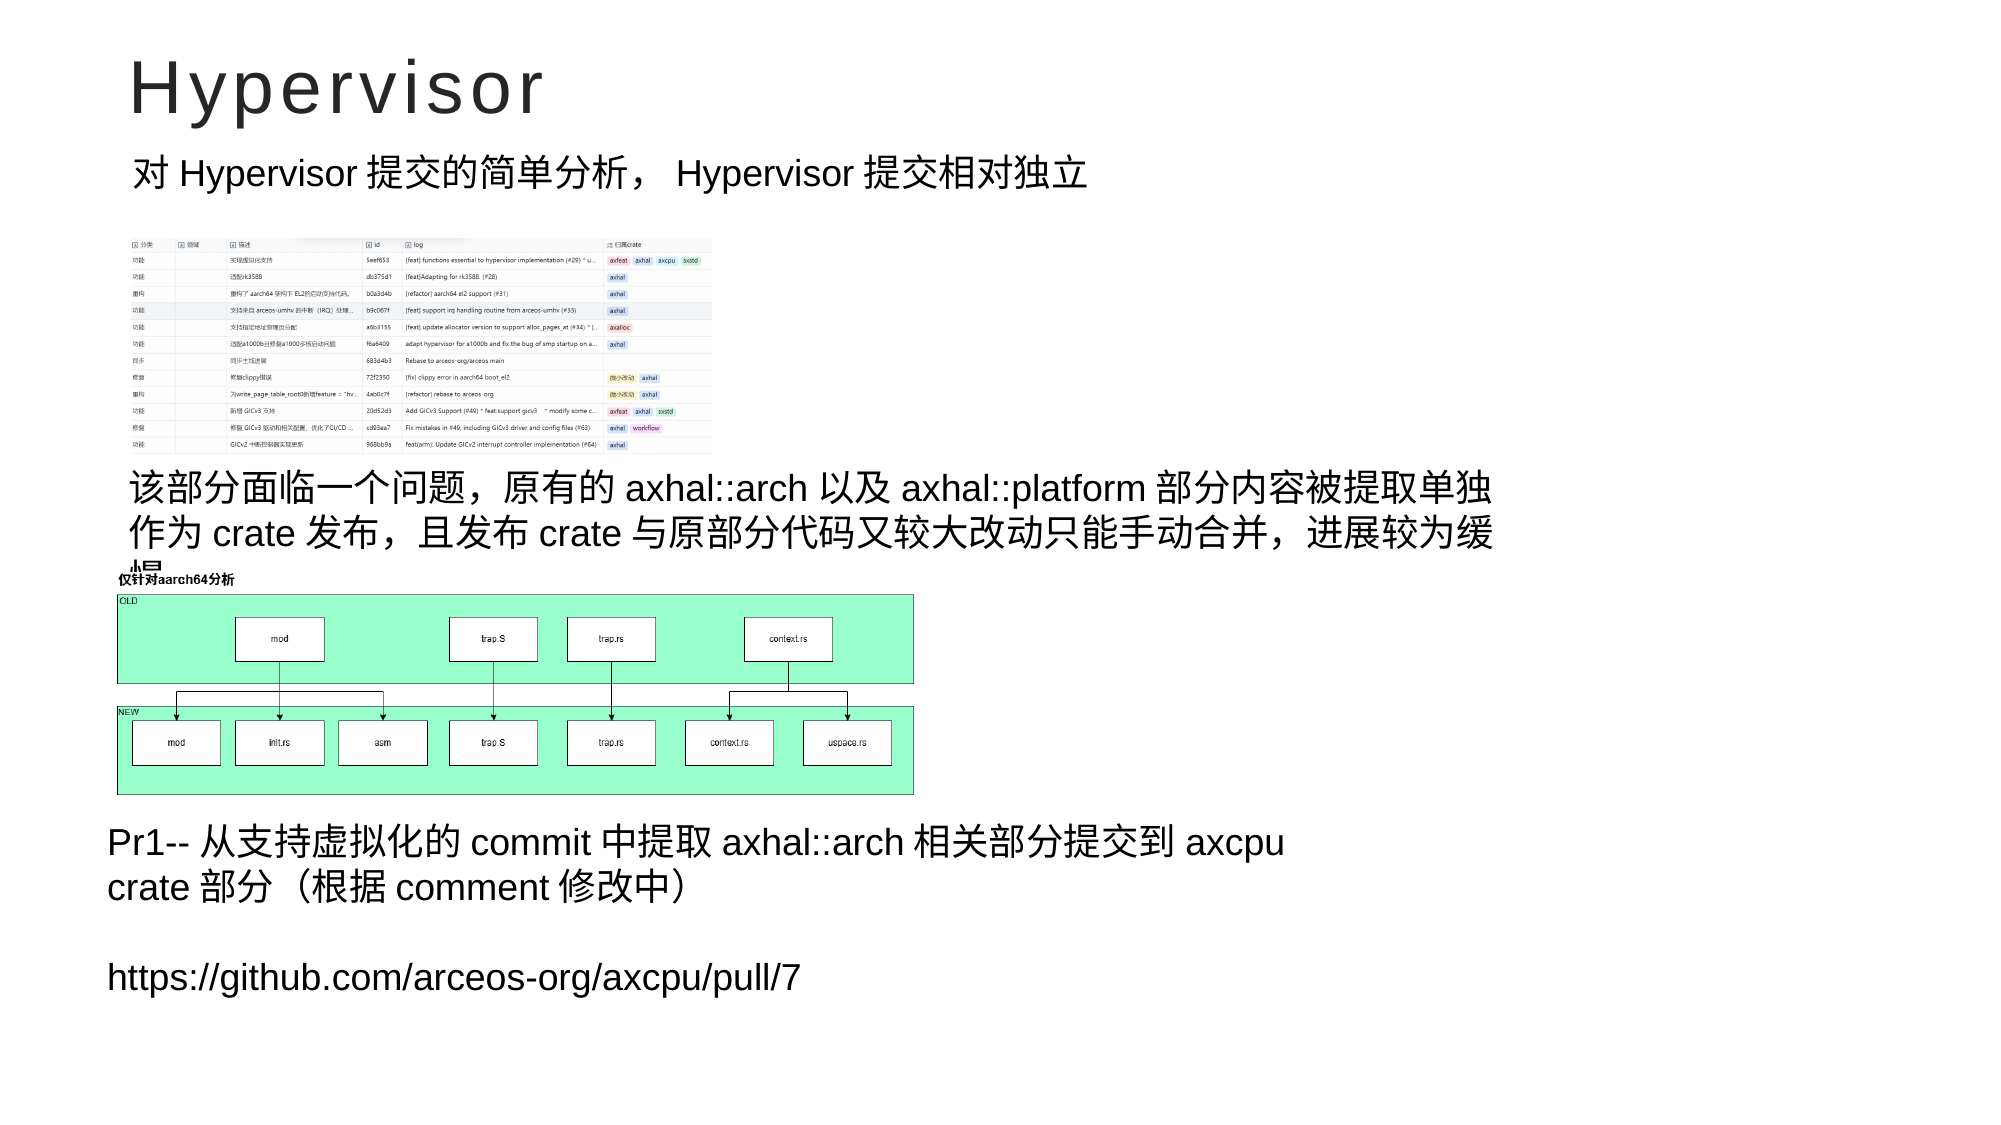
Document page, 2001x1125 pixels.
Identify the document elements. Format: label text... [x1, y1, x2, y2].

text_box 对Hypervisor提交的简单分析，Hypervisor提交相对独立 [117, 141, 1116, 202]
text_box Pr1--从支持虚拟化的commit中提取axhal::arch相关部分提交到axcpu crate部分（根据comment修改中） https://github.com/arceos-org/axcpu/pull/7 [92, 810, 1315, 1005]
title Hypervisor [113, 25, 1914, 142]
picture [117, 572, 914, 795]
text_box 该部分面临一个问题，原有的axhal::arch以及axhal::platform部分内容被提取单独作为crate发布，且发布crate与原部分代码又较大改动只能手动合并，进展较为缓慢。 [113, 456, 1538, 607]
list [130, 237, 712, 455]
